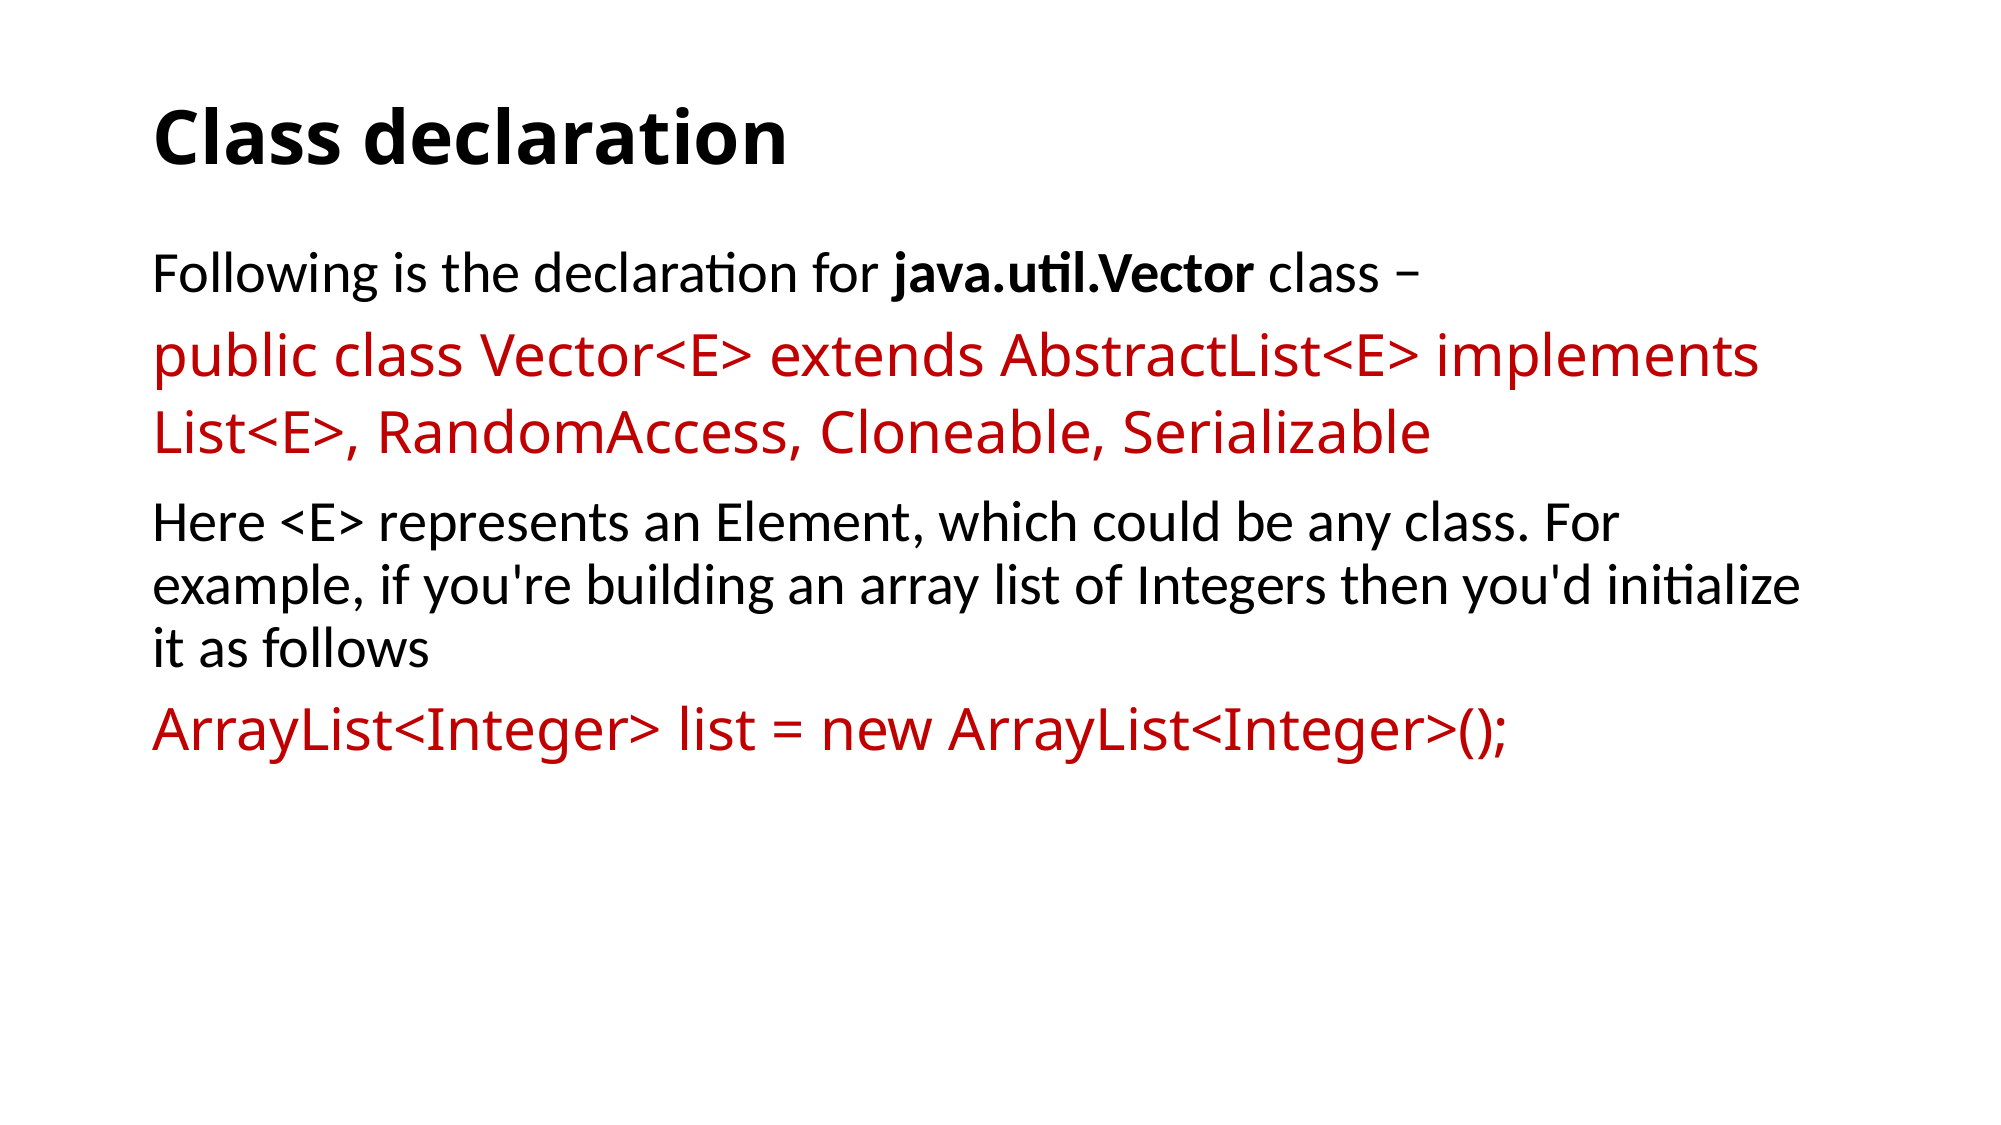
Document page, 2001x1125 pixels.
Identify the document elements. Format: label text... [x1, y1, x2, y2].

title Class declaration [137, 94, 1863, 187]
list Following is the declaration for java.util.Vector class − public class Vector<E> extends AbstractList<E> implements List<E>, RandomAccess, Cloneable, Serializable Here <E> represents an Element, which could be any class. For example, if you're building an array list of Integers then you'd initialize it as follows ArrayList<Integer> list = new ArrayList<Integer>(); [137, 234, 1863, 1014]
